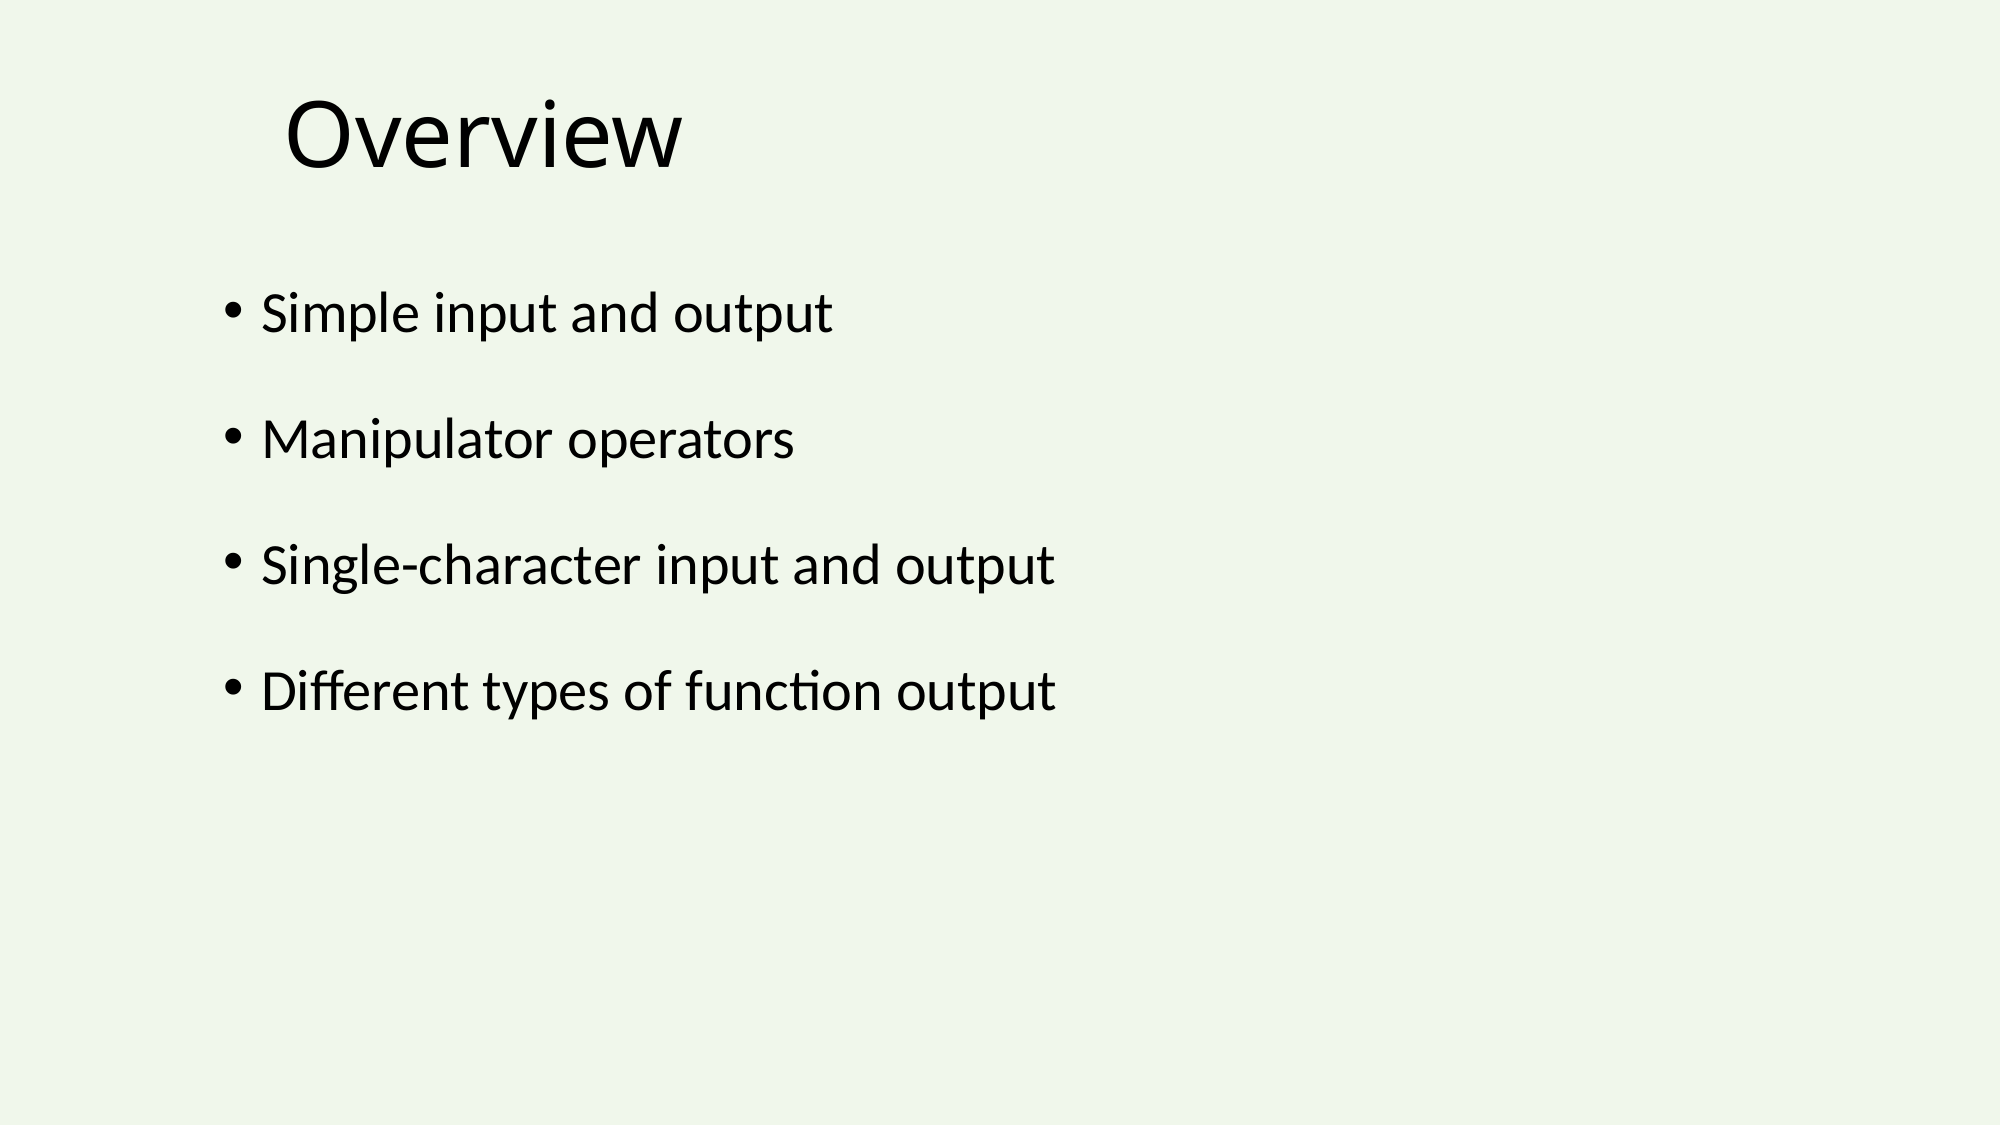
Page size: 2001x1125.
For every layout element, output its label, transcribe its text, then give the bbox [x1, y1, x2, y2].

list Simple input and output Manipulator operators Single-character input and output Different types of function output [208, 231, 1813, 799]
title Overview [268, 44, 1732, 231]
